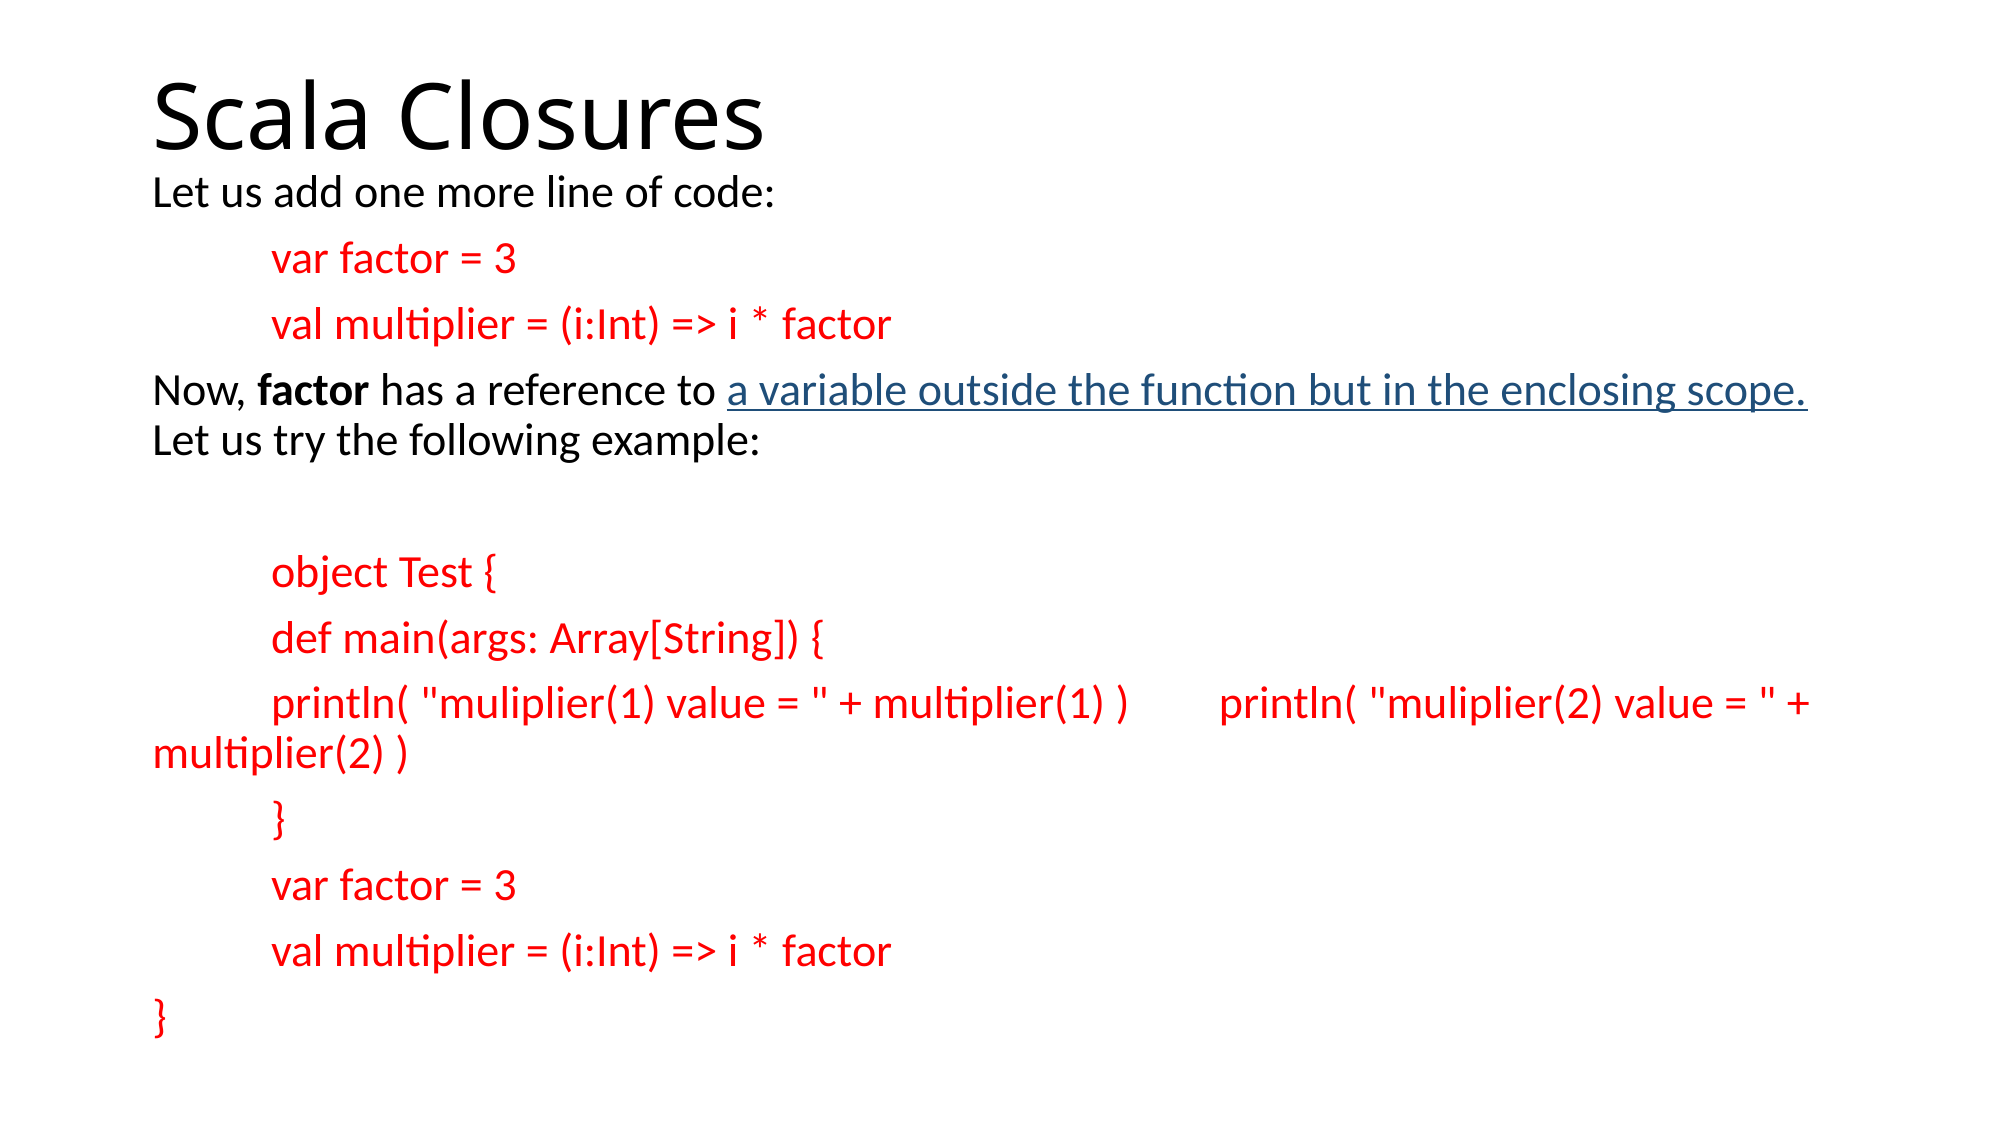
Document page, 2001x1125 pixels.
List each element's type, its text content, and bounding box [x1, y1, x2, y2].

list Let us add one more line of code: var factor = 3 val multiplier = (i:Int) => i * factor Now, factor has a reference to a variable outside the function but in the enclosing scope. Let us try the following example: object Test { def main(args: Array[String]) { println( "muliplier(1) value = " + multiplier(1) ) println( "muliplier(2) value = " + multiplier(2) ) } var factor = 3 val multiplier = (i:Int) => i * factor } [137, 160, 1889, 1050]
title Scala Closures [137, 59, 1863, 160]
